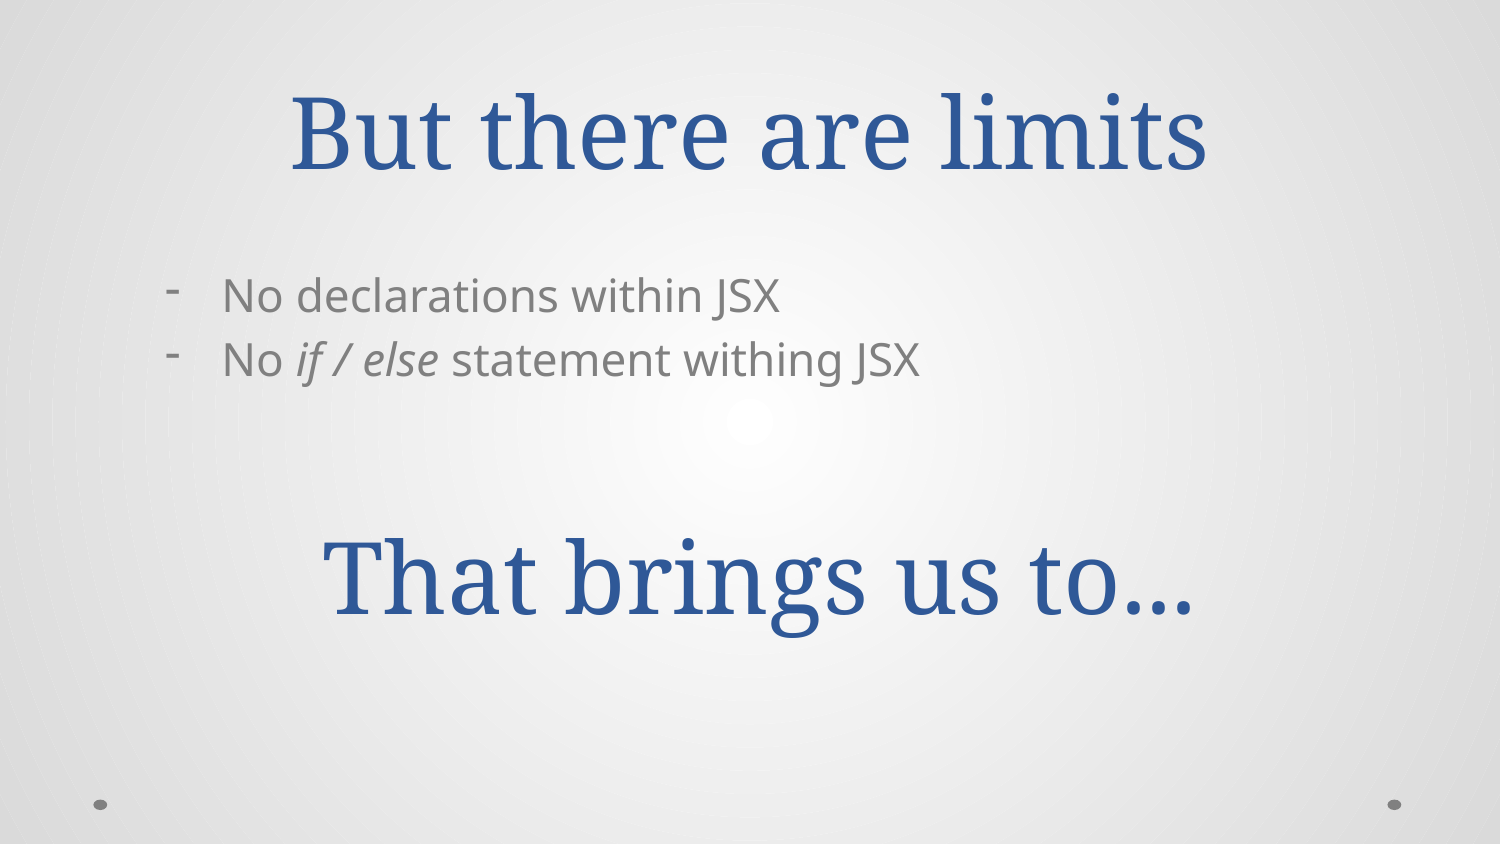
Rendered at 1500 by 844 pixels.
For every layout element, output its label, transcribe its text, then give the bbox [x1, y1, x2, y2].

text_box That brings us to... [84, 444, 1435, 642]
title But there are limits [75, 0, 1425, 197]
list No declarations within JSX No if / else statement withing JSX [150, 259, 1425, 444]
